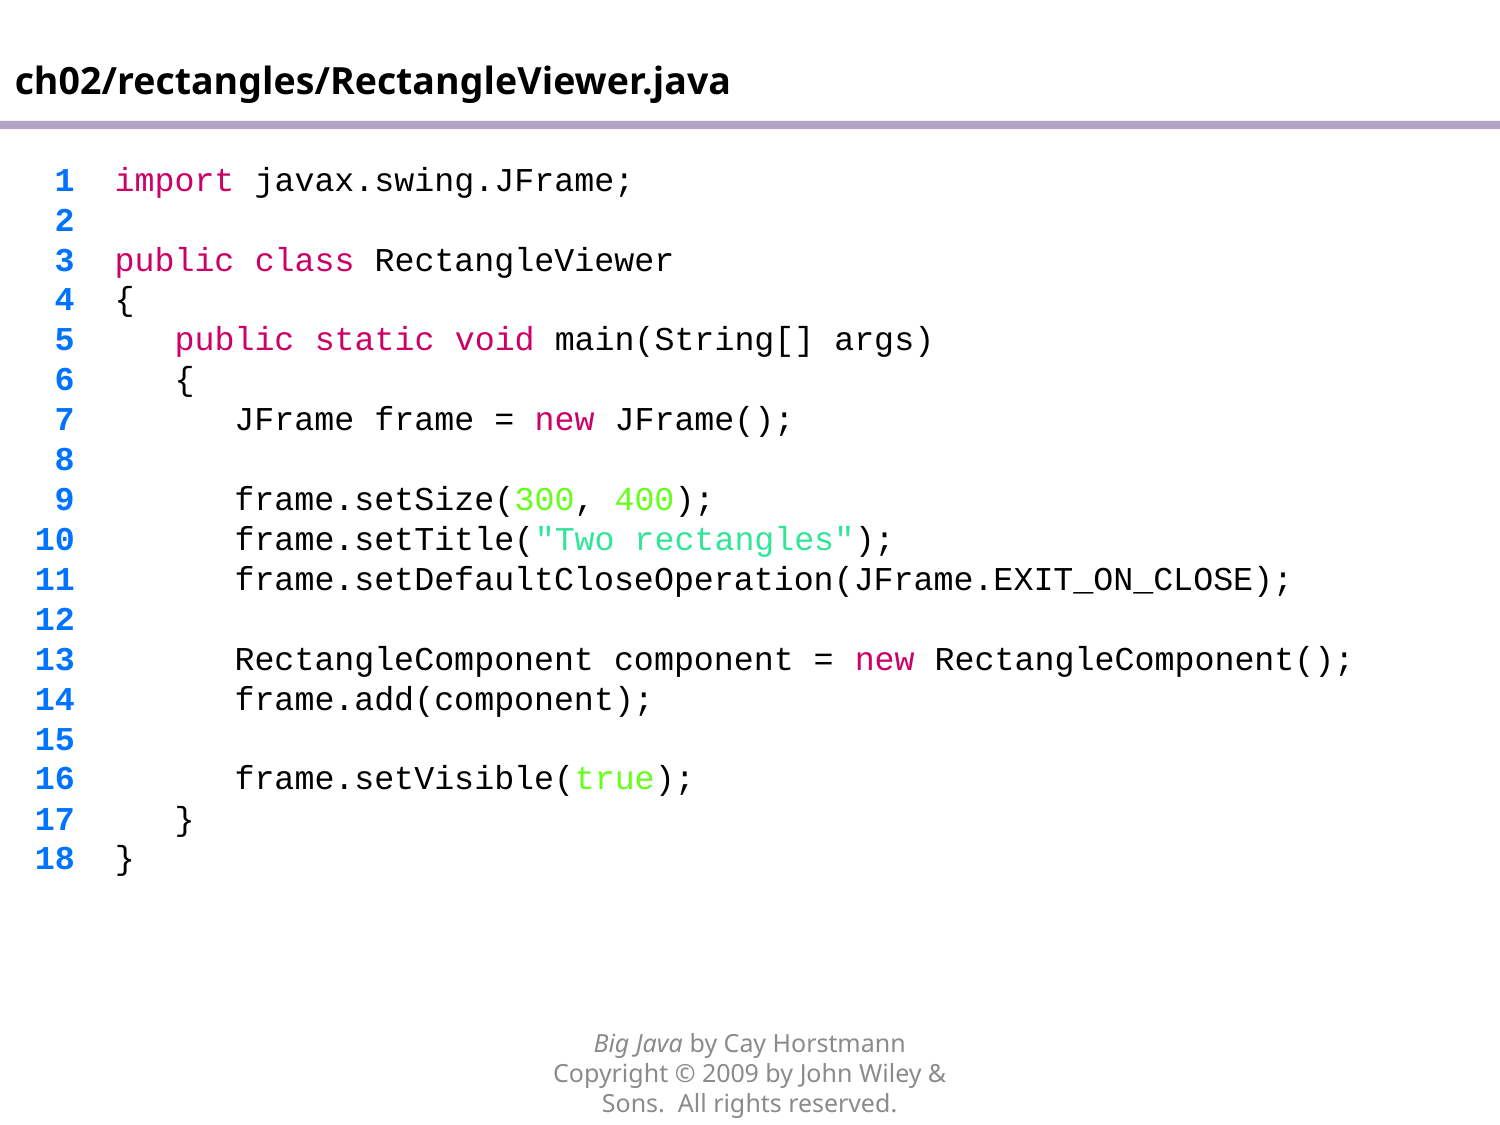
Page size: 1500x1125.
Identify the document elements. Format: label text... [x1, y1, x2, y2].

text_box 1 import javax.swing.JFrame; 2 3 public class RectangleViewer 4 { 5 public static void main(String[] args) 6 { 7 JFrame frame = new JFrame(); 8 9 frame.setSize(300, 400); 10 frame.setTitle("Two rectangles"); 11 frame.setDefaultCloseOperation(JFrame.EXIT_ON_CLOSE); 12 13 RectangleComponent component = new RectangleComponent(); 14 frame.add(component); 15 16 frame.setVisible(true); 17 } 18 } [0, 150, 1500, 884]
text_box ch02/rectangles/RectangleViewer.java [0, 49, 1150, 110]
footer Big Java by Cay Horstmann Copyright © 2009 by John Wiley & Sons. All rights reserved. [512, 1042, 988, 1103]
